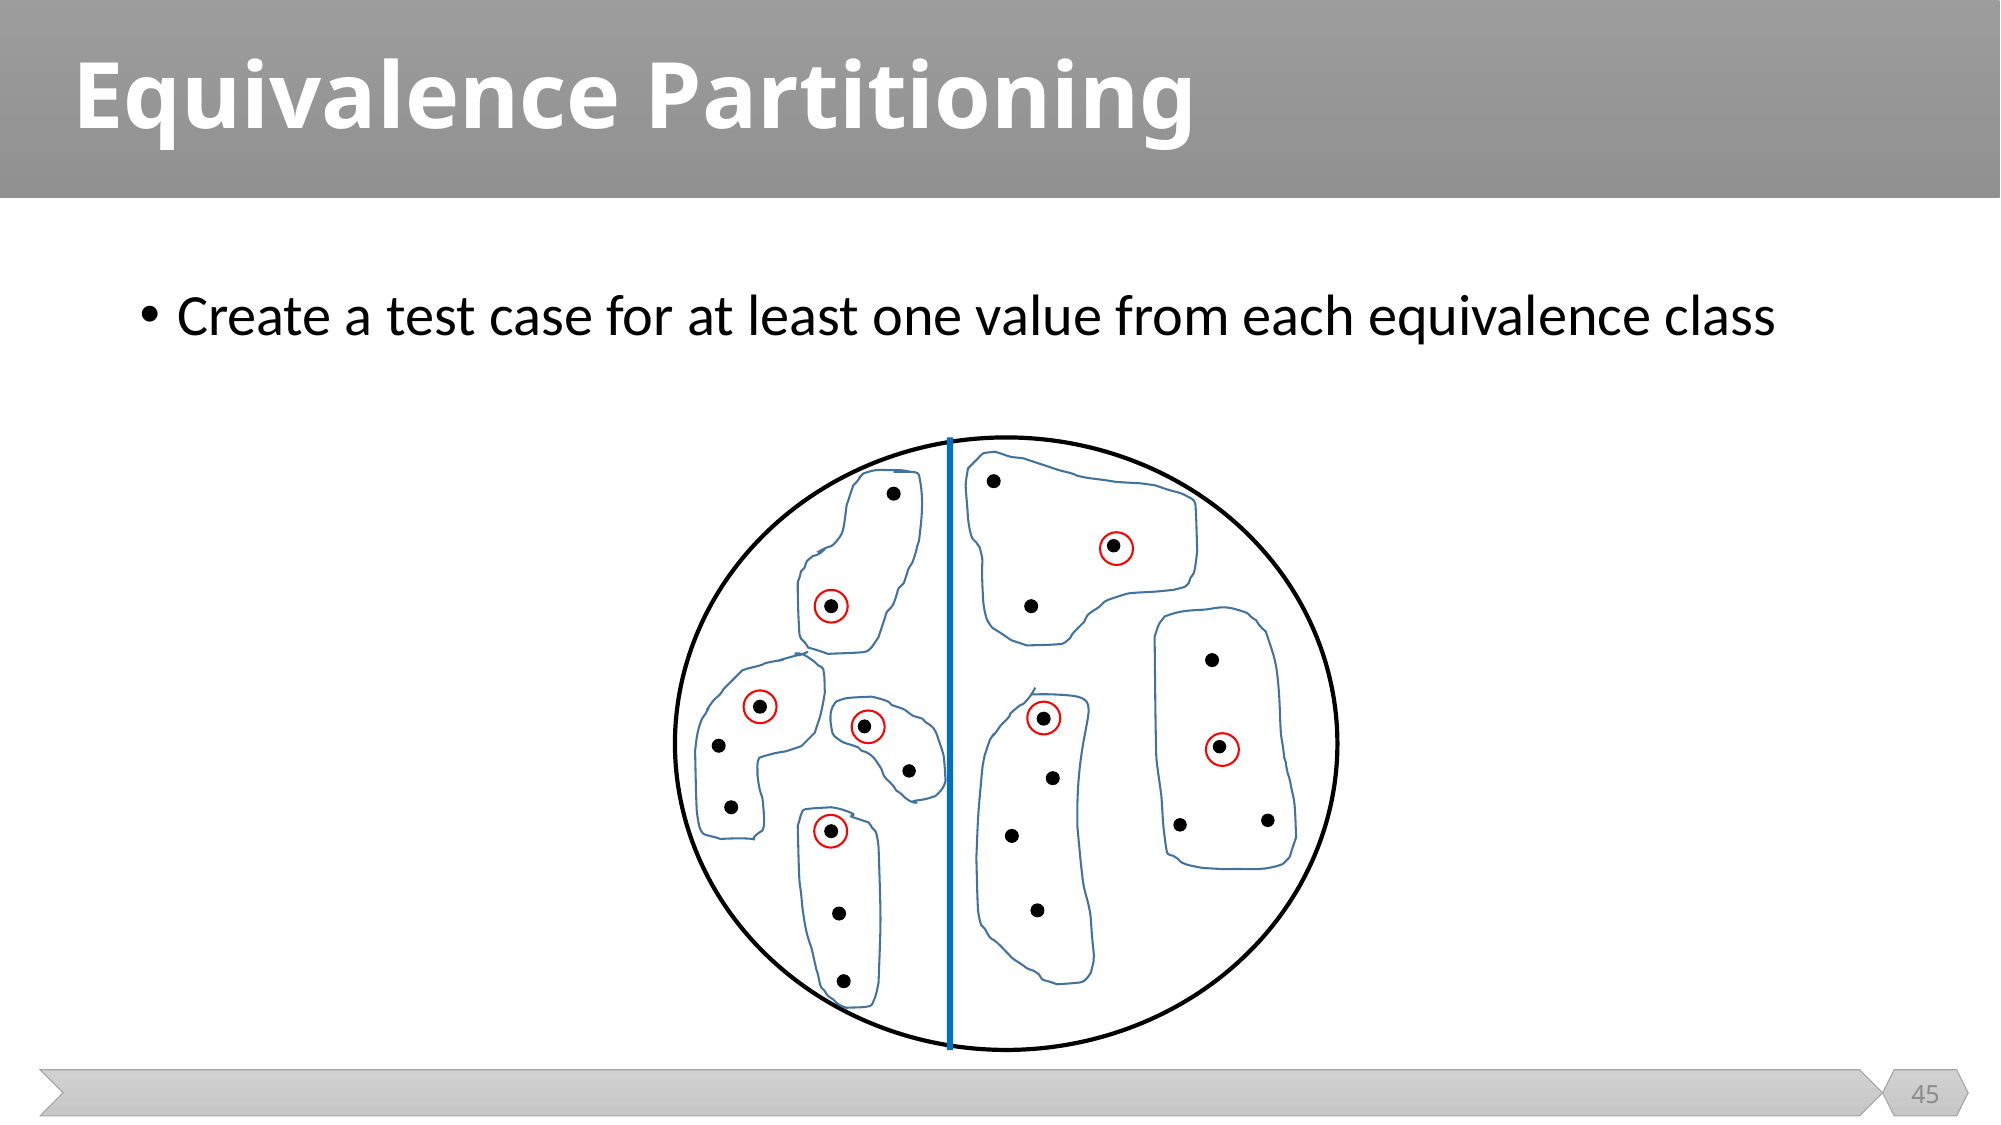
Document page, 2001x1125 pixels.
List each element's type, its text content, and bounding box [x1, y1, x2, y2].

slide_number 45 [1882, 1065, 1969, 1125]
title Equivalence Partitioning [56, 0, 1969, 199]
text_box [1031, 904, 1044, 917]
text_box [724, 801, 738, 814]
text_box [829, 695, 947, 804]
text_box [1153, 606, 1298, 871]
text_box [796, 806, 882, 1009]
text_box [813, 813, 849, 849]
text_box [1098, 531, 1135, 567]
text_box [674, 437, 1338, 1050]
text_box [964, 450, 1199, 647]
list Create a test case for at least one value from each equivalence class [124, 277, 1877, 416]
text_box [1026, 700, 1062, 736]
text_box [742, 689, 778, 725]
text_box [850, 709, 886, 745]
text_box [1005, 829, 1019, 843]
text_box [796, 468, 924, 655]
text_box [813, 588, 849, 624]
text_box [832, 907, 846, 920]
text_box [694, 650, 826, 841]
text_box [1046, 771, 1060, 785]
text_box [1204, 732, 1240, 767]
text_box [975, 687, 1095, 986]
